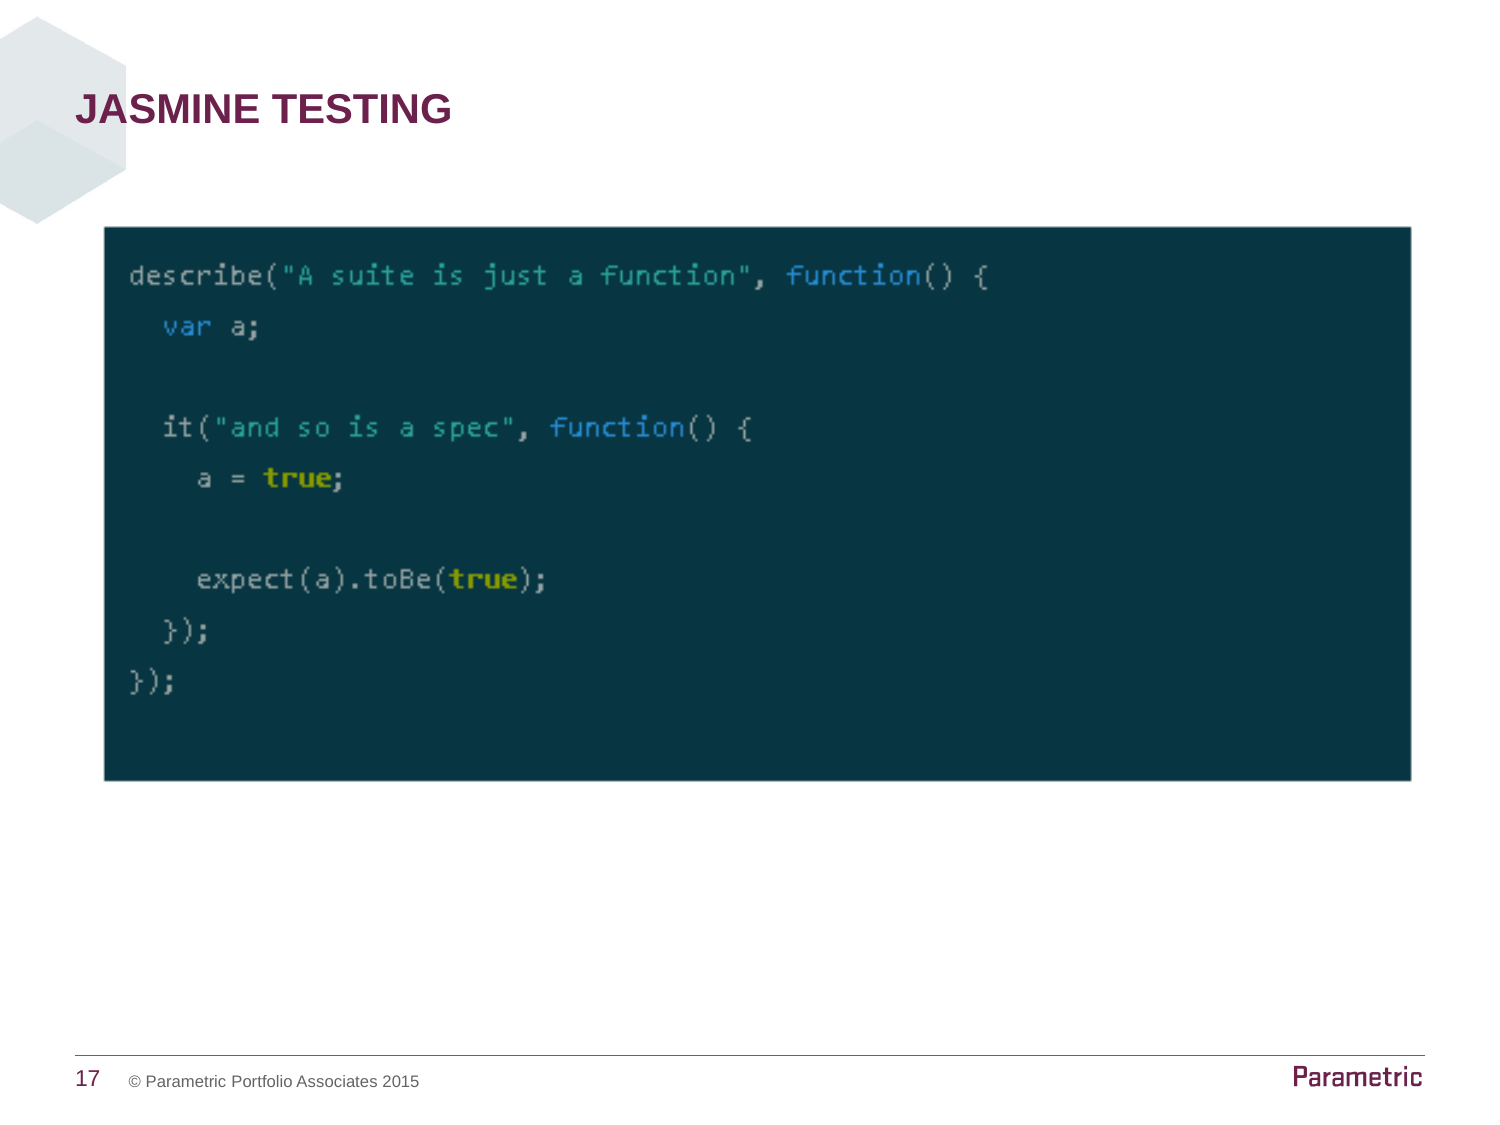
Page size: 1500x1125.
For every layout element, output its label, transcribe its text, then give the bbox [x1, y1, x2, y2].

title Jasmine Testing [75, 14, 1425, 132]
picture [0, 16, 1436, 819]
picture [1293, 1065, 1422, 1087]
